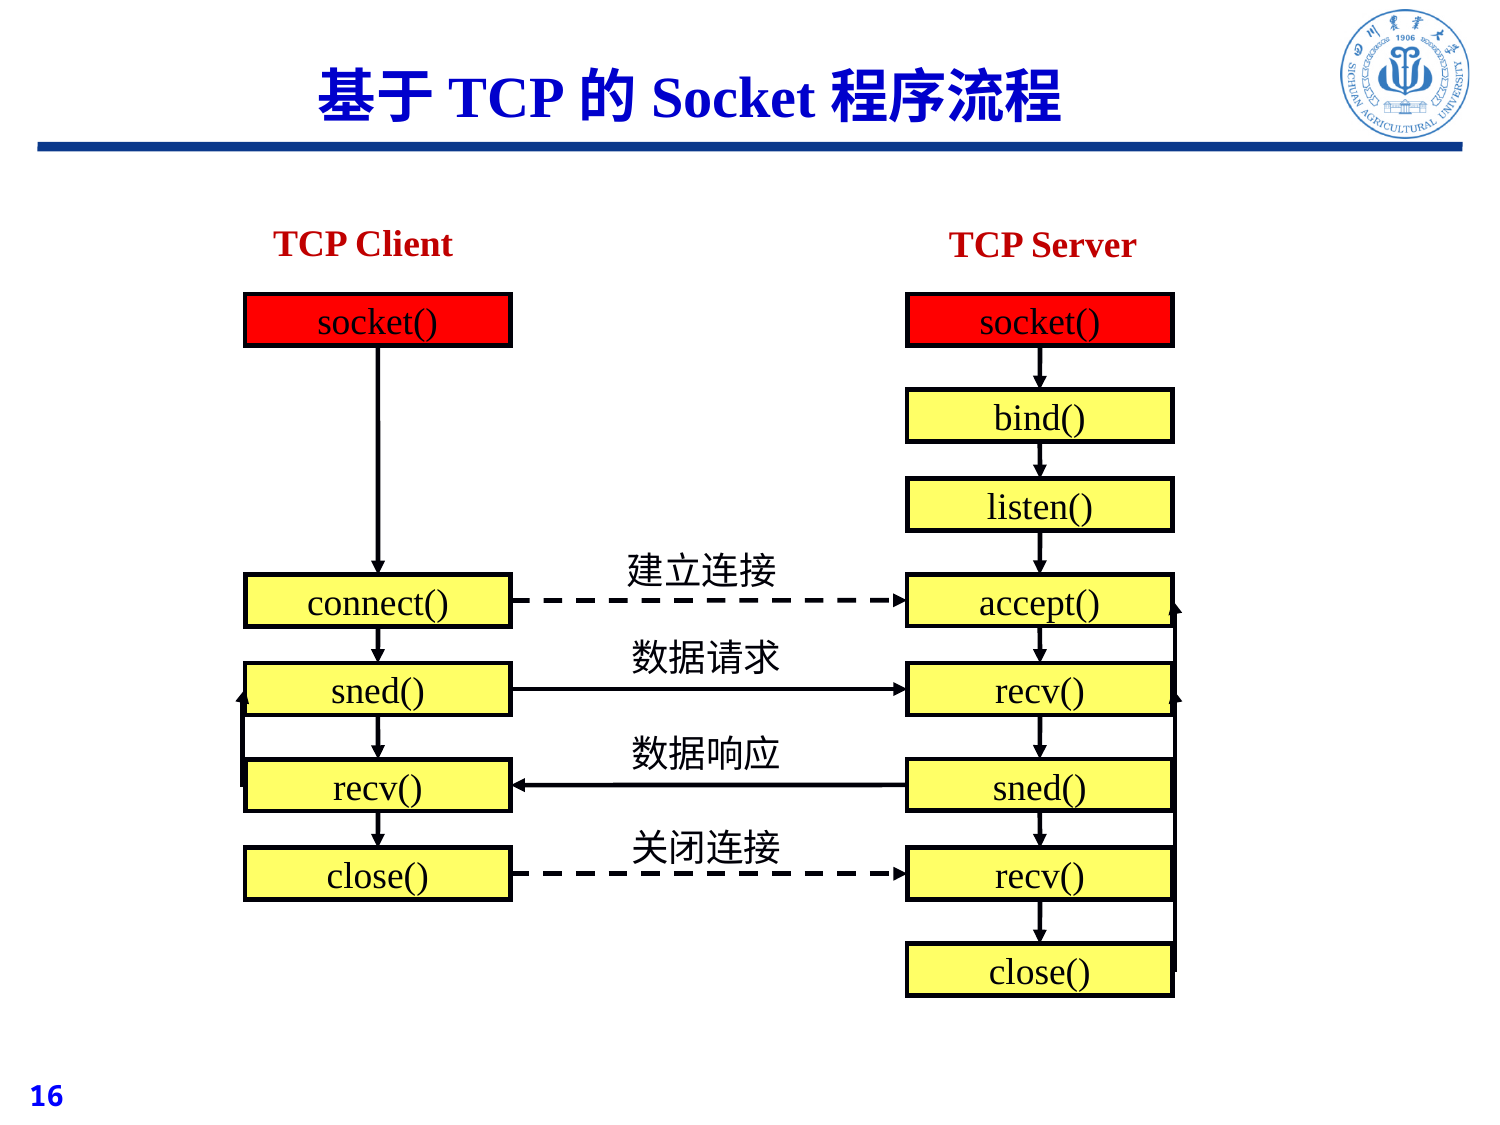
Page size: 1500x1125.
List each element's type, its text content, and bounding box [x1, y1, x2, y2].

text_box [176, 211, 1242, 996]
text_box 基于TCP的Socket程序流程 [78, 47, 1303, 140]
